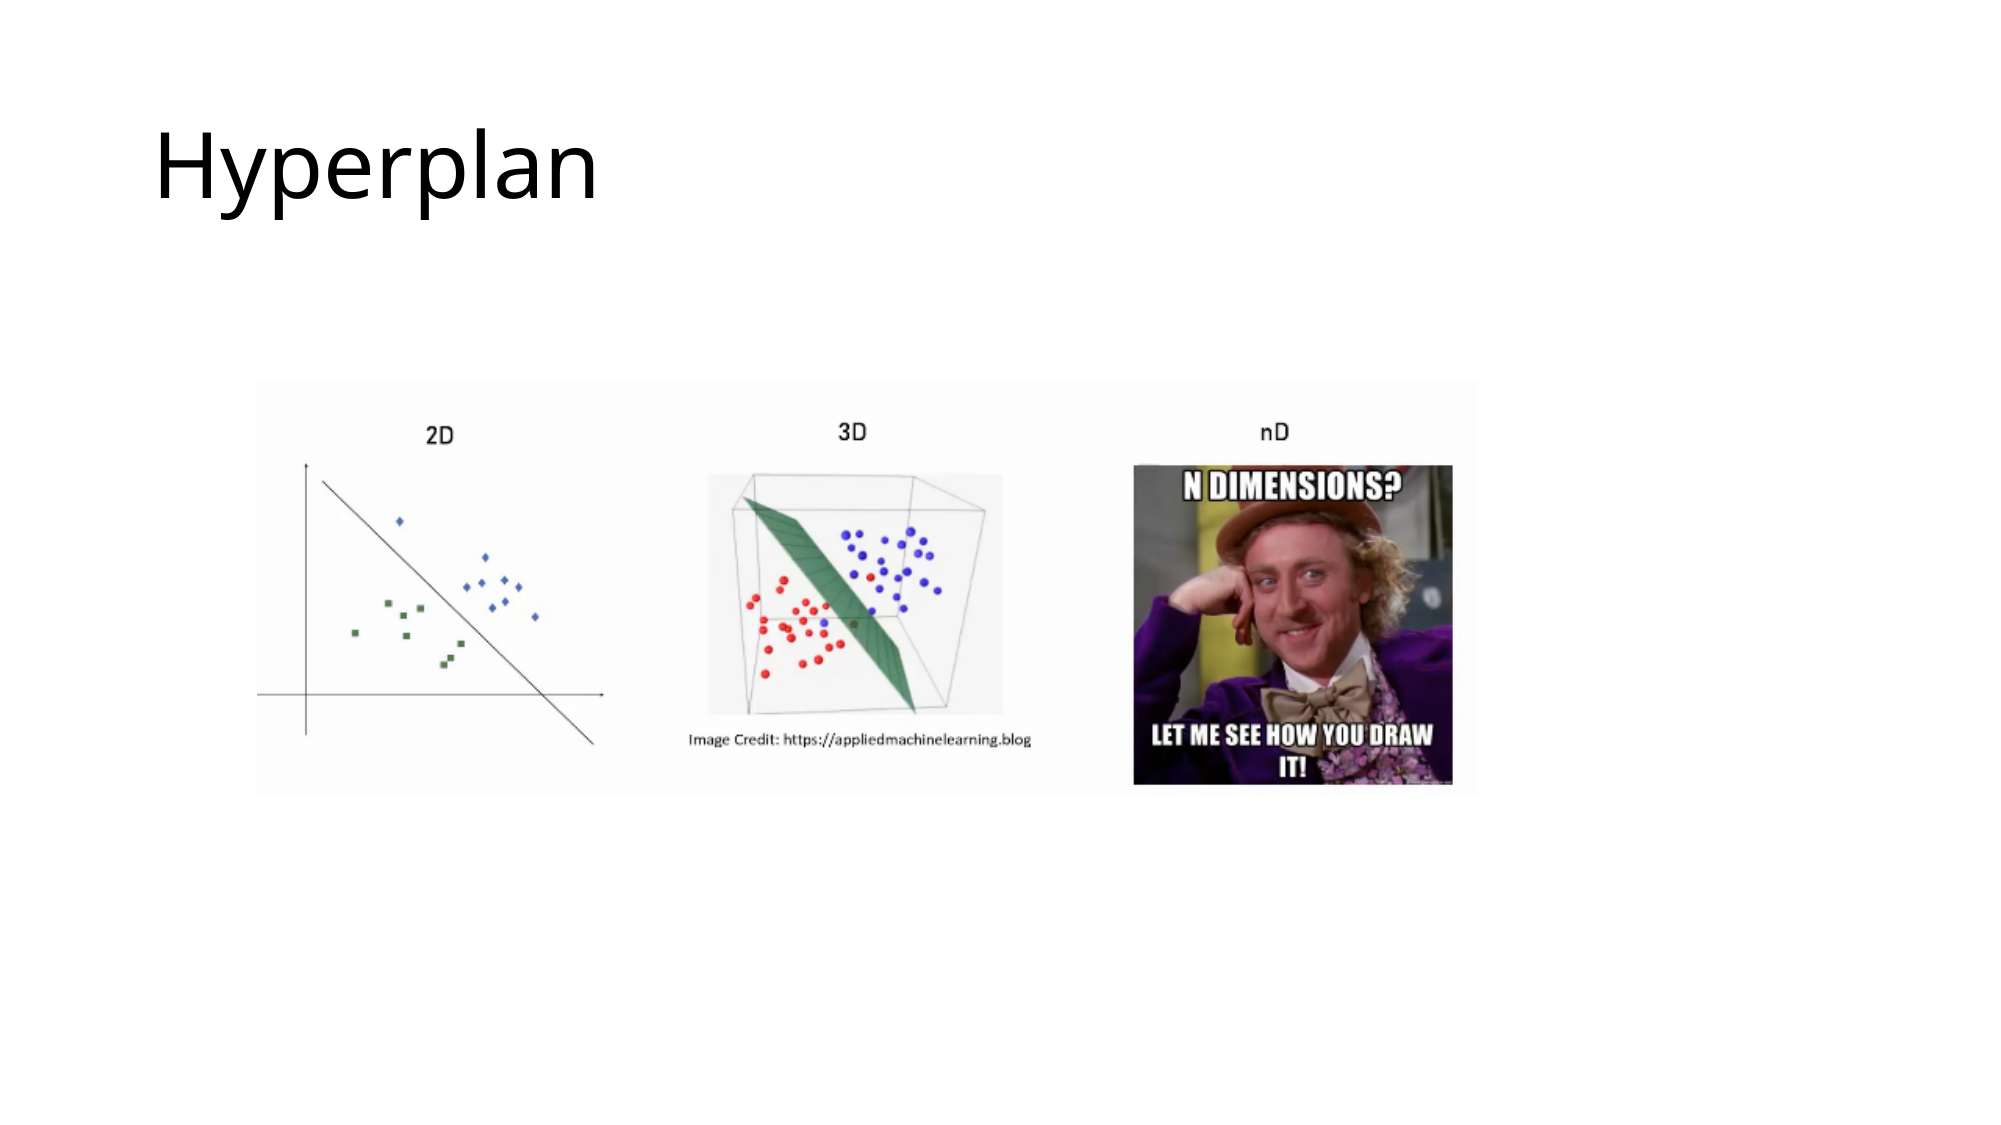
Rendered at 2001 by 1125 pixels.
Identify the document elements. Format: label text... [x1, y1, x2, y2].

picture [256, 381, 1478, 796]
title Hyperplan [137, 59, 1863, 278]
